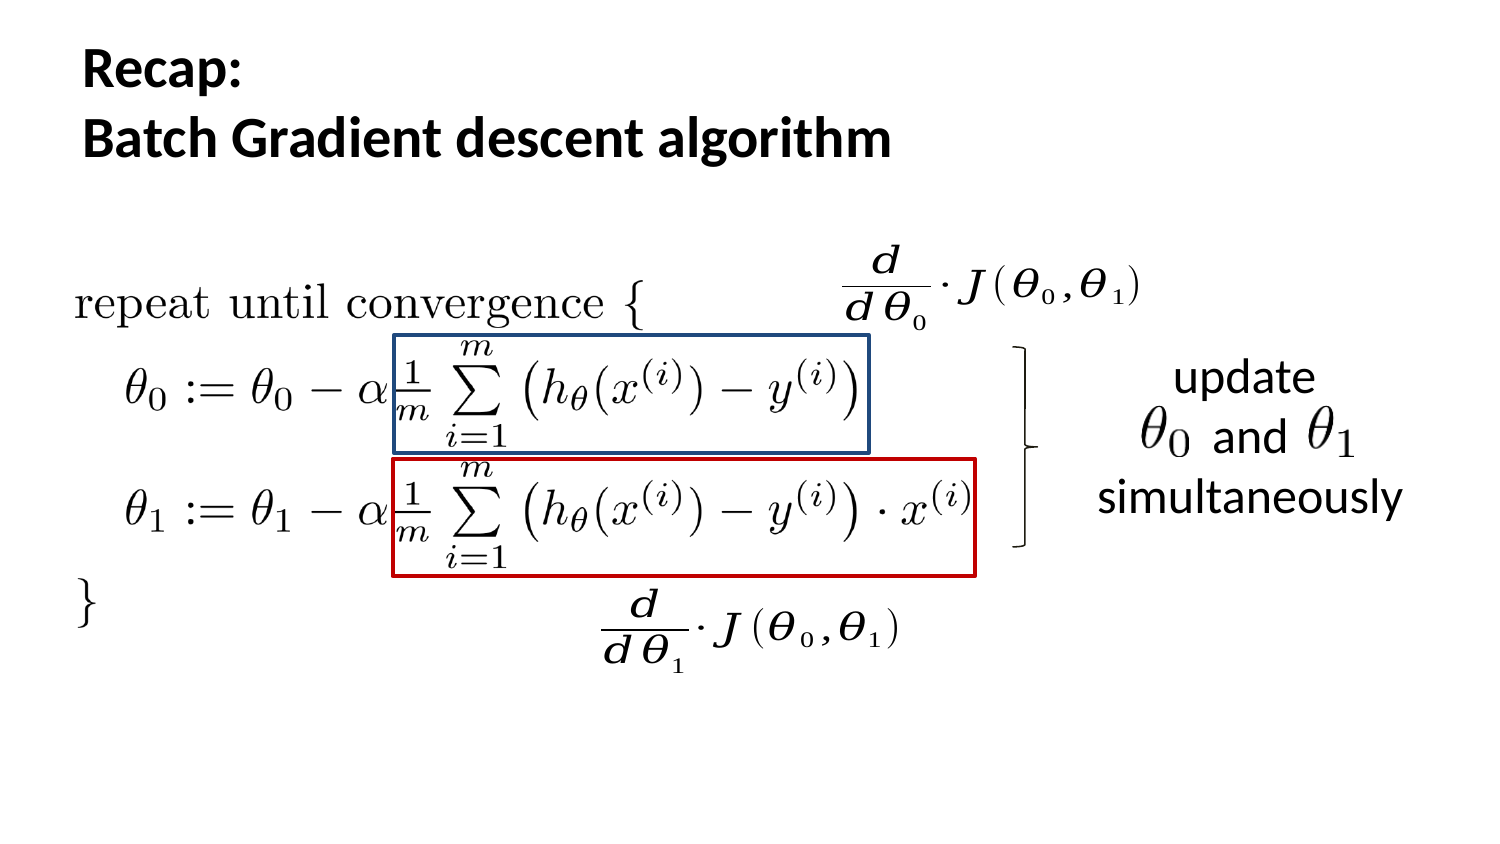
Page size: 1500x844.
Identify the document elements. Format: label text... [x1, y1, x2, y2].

text_box Recap: Batch Gradient descent algorithm [67, 21, 908, 177]
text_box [74, 240, 1421, 679]
